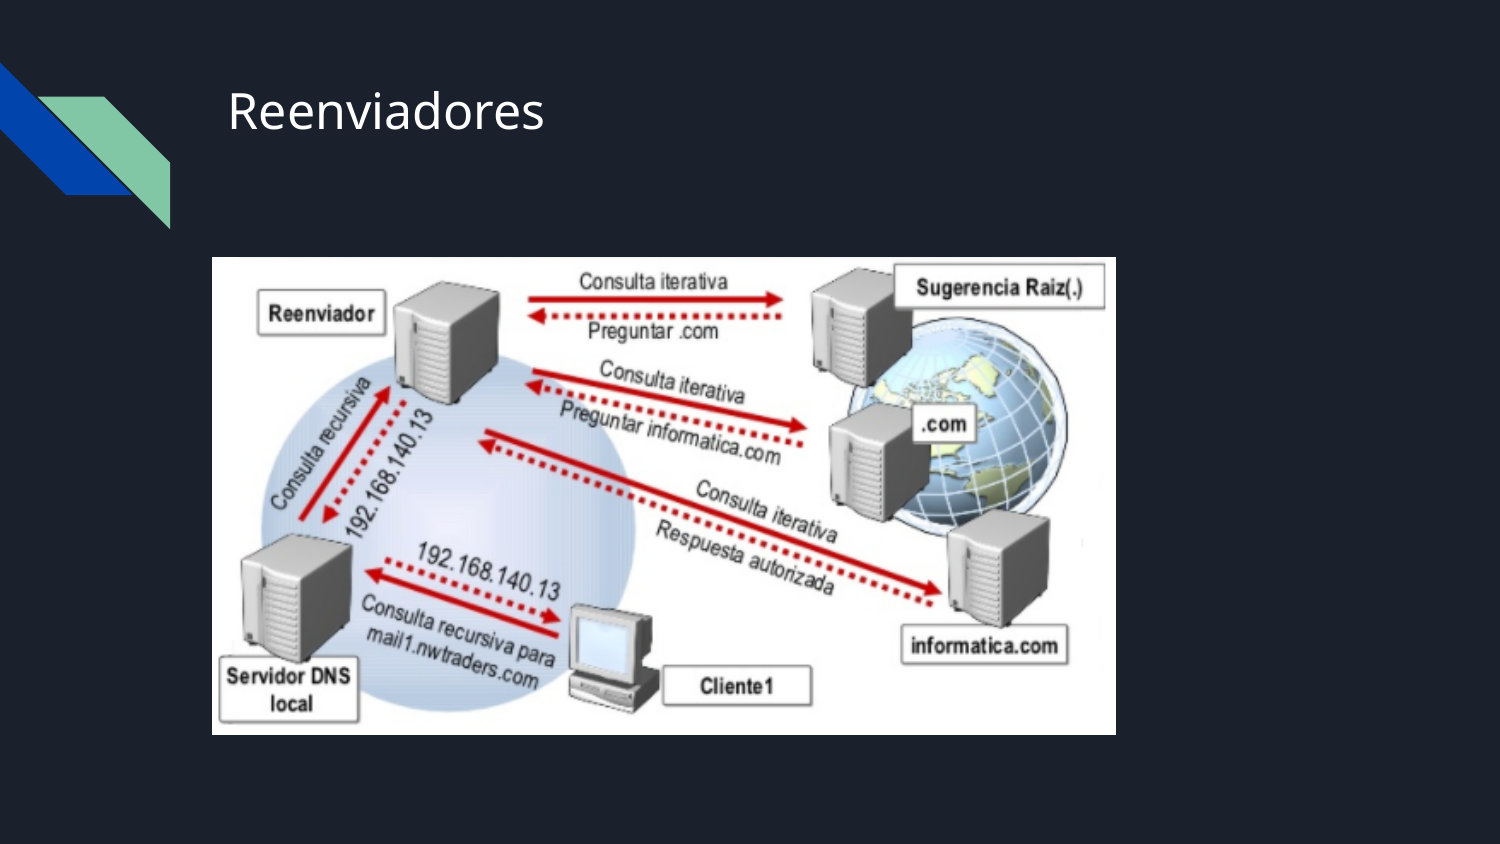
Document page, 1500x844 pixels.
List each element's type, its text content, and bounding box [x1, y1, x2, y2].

title Reenviadores [212, 64, 1368, 215]
picture [212, 256, 1116, 735]
